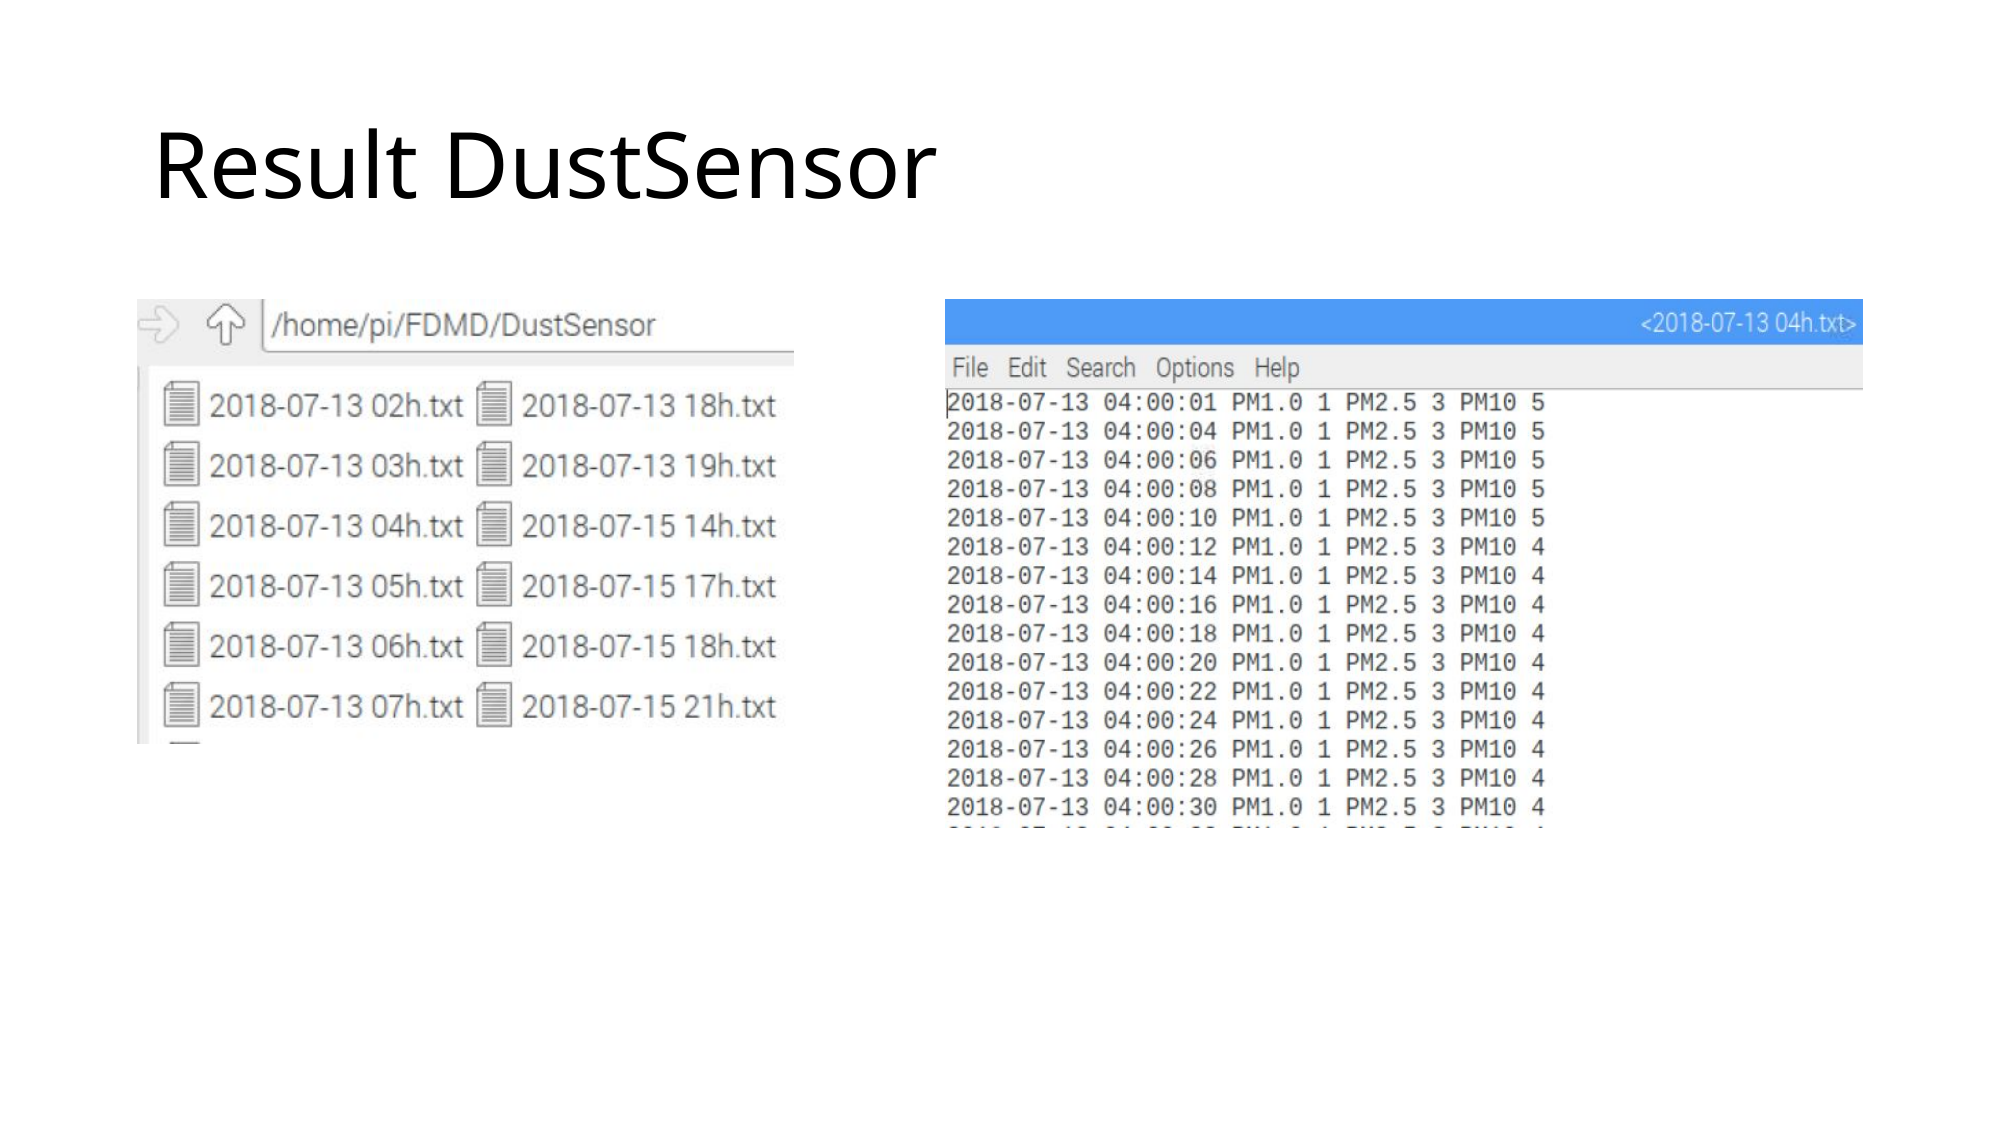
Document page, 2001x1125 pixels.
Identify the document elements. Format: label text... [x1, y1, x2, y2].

picture [945, 299, 1863, 829]
title Result DustSensor [137, 59, 1863, 278]
picture [137, 299, 794, 744]
